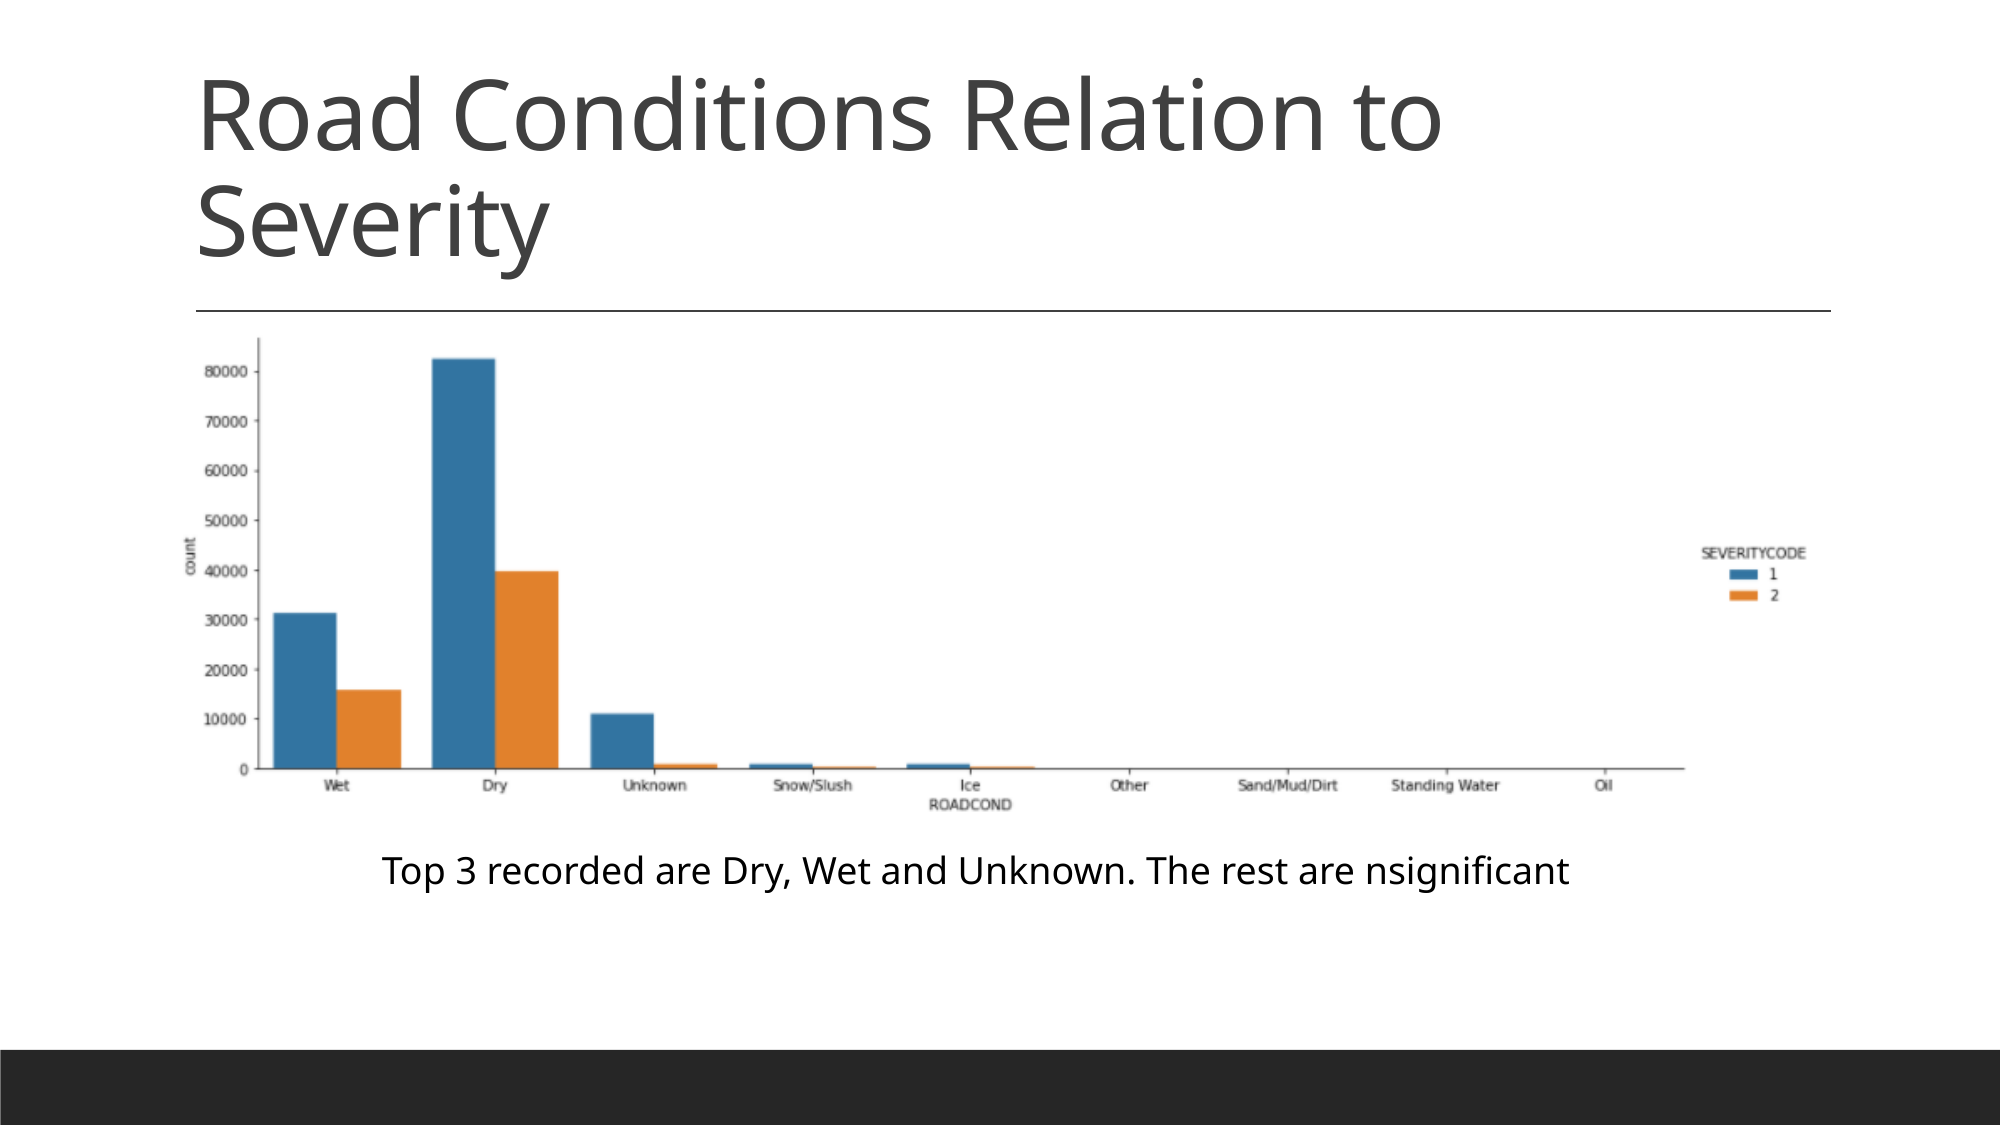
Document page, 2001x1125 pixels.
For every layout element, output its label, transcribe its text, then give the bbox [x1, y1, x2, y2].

text_box Top 3 recorded are Dry, Wet and Unknown. The rest are nsignificant [180, 851, 1773, 900]
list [174, 327, 1826, 841]
title Road Conditions Relation to Severity [180, 47, 1830, 285]
